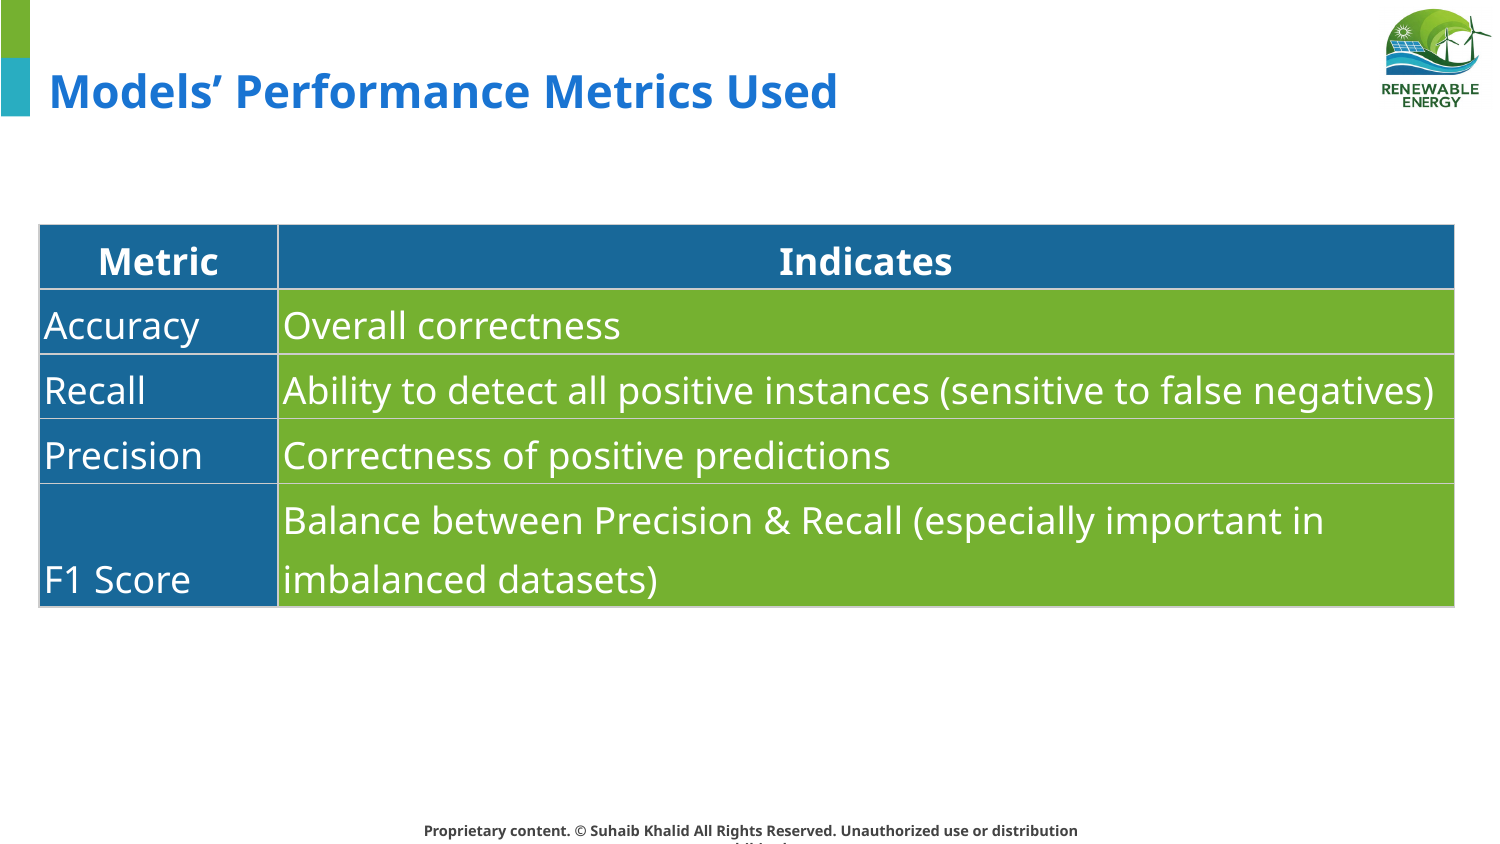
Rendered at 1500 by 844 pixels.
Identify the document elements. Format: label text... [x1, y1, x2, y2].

title Models’ Performance Metrics Used [33, 47, 1431, 142]
table_cell Overall correctness [279, 290, 1454, 353]
table_cell Balance between Precision & Recall (especially important in imbalanced datasets) [279, 484, 1454, 606]
table_cell Precision [40, 419, 277, 483]
picture [1379, 6, 1493, 110]
table_cell Correctness of positive predictions [279, 419, 1454, 483]
table_cell Recall [40, 355, 277, 418]
table_cell F1 Score [40, 484, 277, 606]
table_cell Ability to detect all positive instances (sensitive to false negatives) [279, 355, 1454, 418]
table_header Indicates [279, 225, 1454, 288]
table_header Metric [40, 225, 277, 288]
table_cell Accuracy [40, 290, 277, 353]
